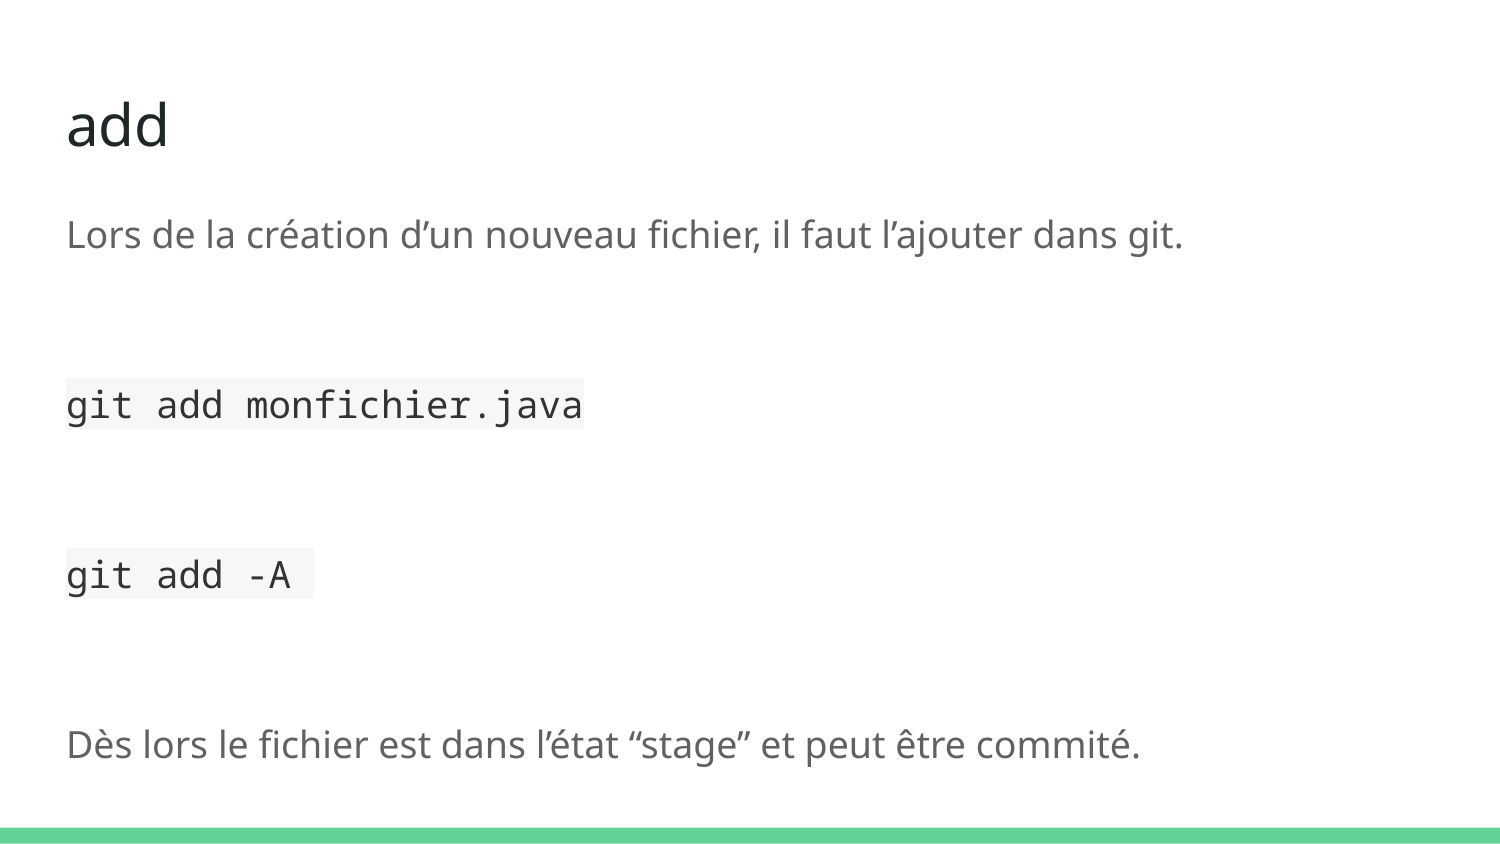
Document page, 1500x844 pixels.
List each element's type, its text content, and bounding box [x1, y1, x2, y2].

title add [51, 72, 1449, 167]
list Lors de la création d’un nouveau fichier, il faut l’ajouter dans git. git add monfichier.java git add -A Dès lors le fichier est dans l’état “stage” et peut être commité. [51, 189, 1449, 750]
